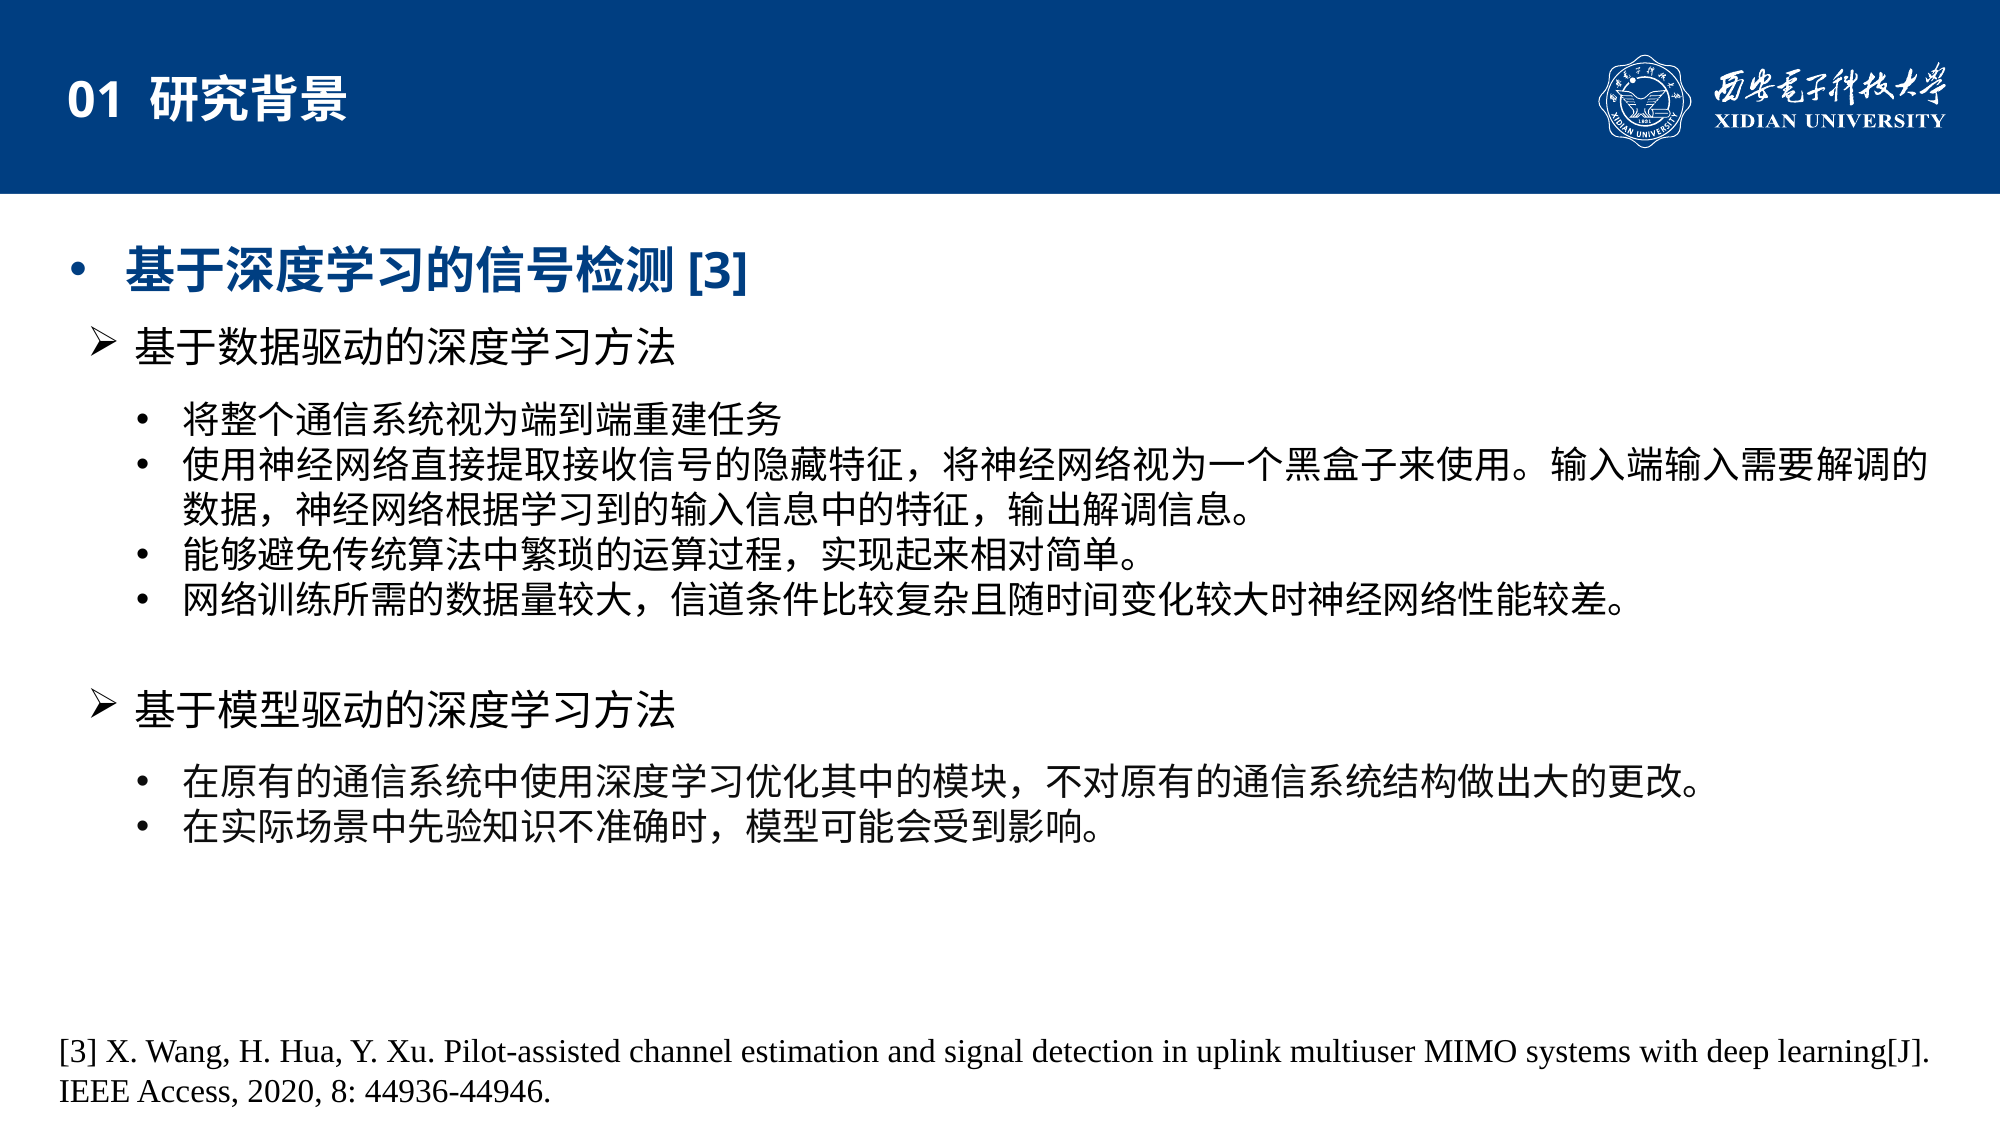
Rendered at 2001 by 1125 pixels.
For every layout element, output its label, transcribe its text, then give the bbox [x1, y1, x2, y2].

picture [1598, 54, 1946, 149]
text_box 基于数据驱动的深度学习方法 [72, 313, 692, 379]
text_box 基于深度学习的信号检测[3] [54, 213, 764, 306]
text_box 基于模型驱动的深度学习方法 [72, 676, 692, 742]
list 01 研究背景 [52, 41, 924, 162]
text_box 将整个通信系统视为端到端重建任务 使用神经网络直接提取接收信号的隐藏特征，将神经网络视为一个黑盒子来使用。输入端输入需要解调的数据，神经网络根据学习到的输入信息中的特征，输出解调信息。 能够避免传统算法中繁琐的运算过程，实现起来相对简单。 网络训练所需的数据量较大，信道条件比较复杂且随时间变化较大时神经网络性能较差。 [121, 388, 1946, 674]
text_box [3] X. Wang, H. Hua, Y. Xu. Pilot-assisted channel estimation and signal detection in uplink multiuser MIMO systems with deep learning[J]. IEEE Access, 2020, 8: 44936-44946. [43, 1022, 2000, 1117]
text_box 在原有的通信系统中使用深度学习优化其中的模块，不对原有的通信系统结构做出大的更改。 在实际场景中先验知识不准确时，模型可能会受到影响。 [121, 750, 2000, 856]
